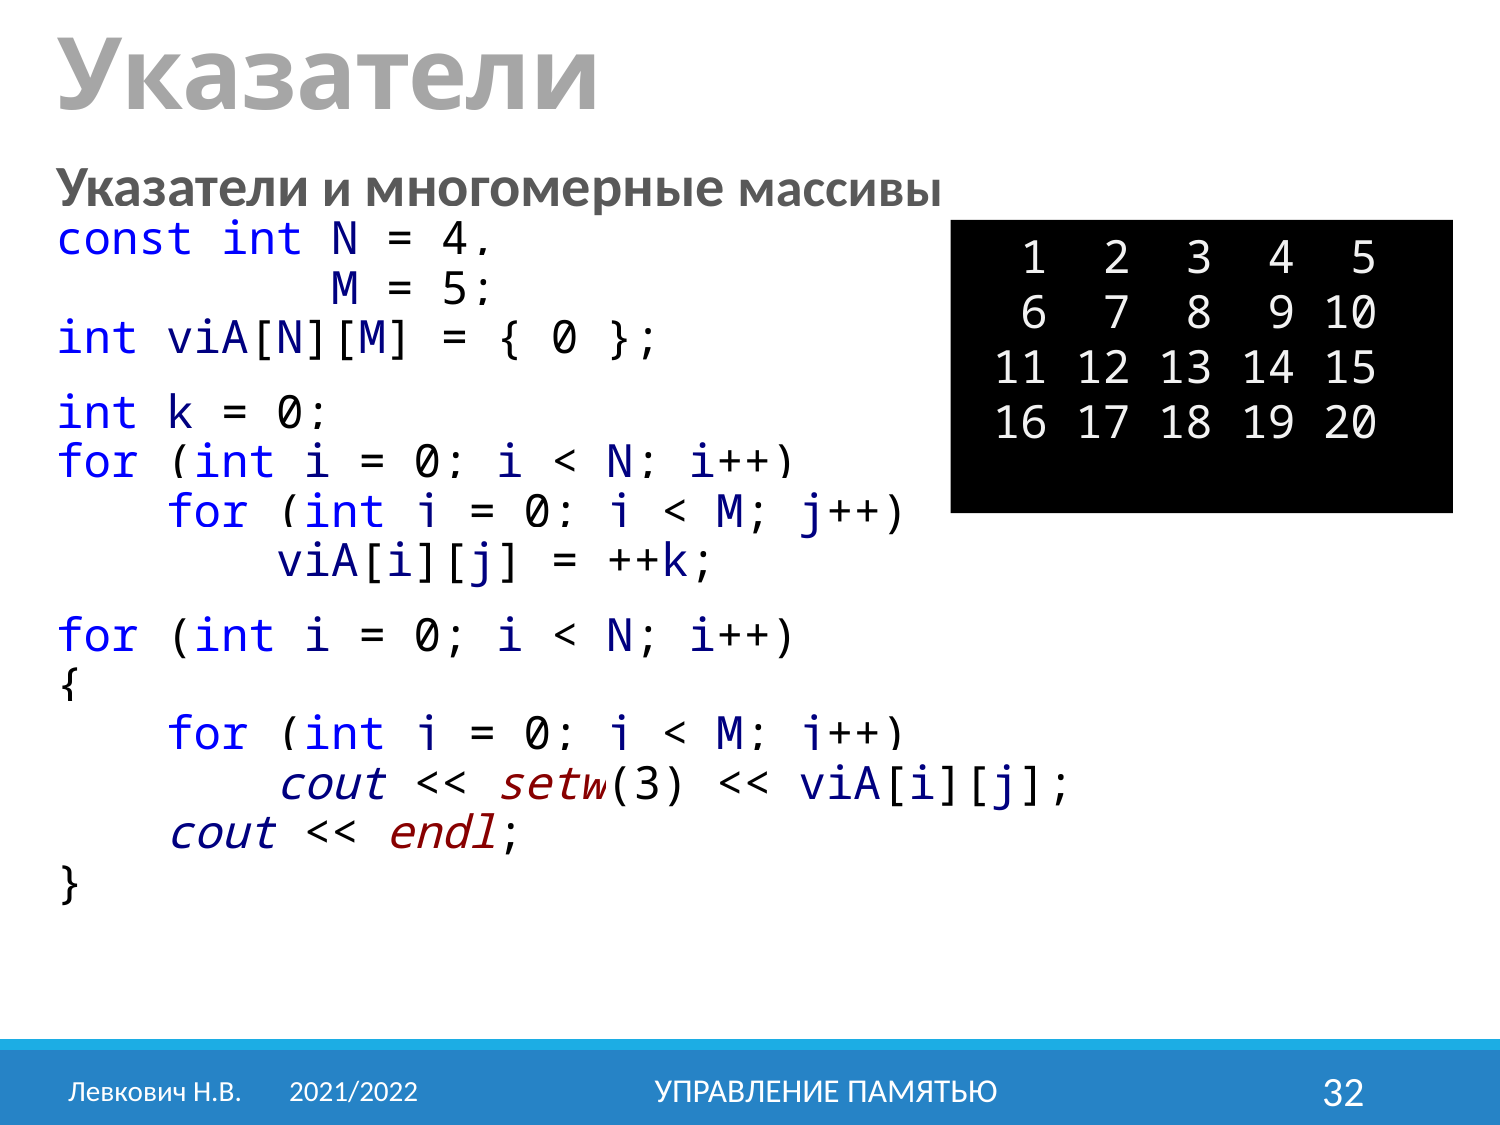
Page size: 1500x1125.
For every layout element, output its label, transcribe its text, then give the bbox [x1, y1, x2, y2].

slide_number Левкович Н.В. 2021/2022 [47, 1059, 440, 1120]
text_box Указатели и многомерные массивы [41, 148, 1447, 219]
text_box 1 2 3 4 5 6 7 8 9 10 11 12 13 14 15 16 17 18 19 20 [950, 219, 1453, 514]
footer Управление памятью [453, 1059, 1199, 1120]
title Указатели [41, 0, 1279, 138]
text_box const int N = 4, M = 5; int viA[N][M] = { 0 }; int k = 0; for (int i = 0; i < N; i++) for (int j = 0; j < M; j++) viA[i][j] = ++k; for (int i = 0; i < N; i++) { for (int j = 0; j < M; j++) cout << setw(3) << viA[i][j]; cout << endl; } [41, 208, 1377, 916]
slide_number 32 [1218, 1059, 1380, 1120]
